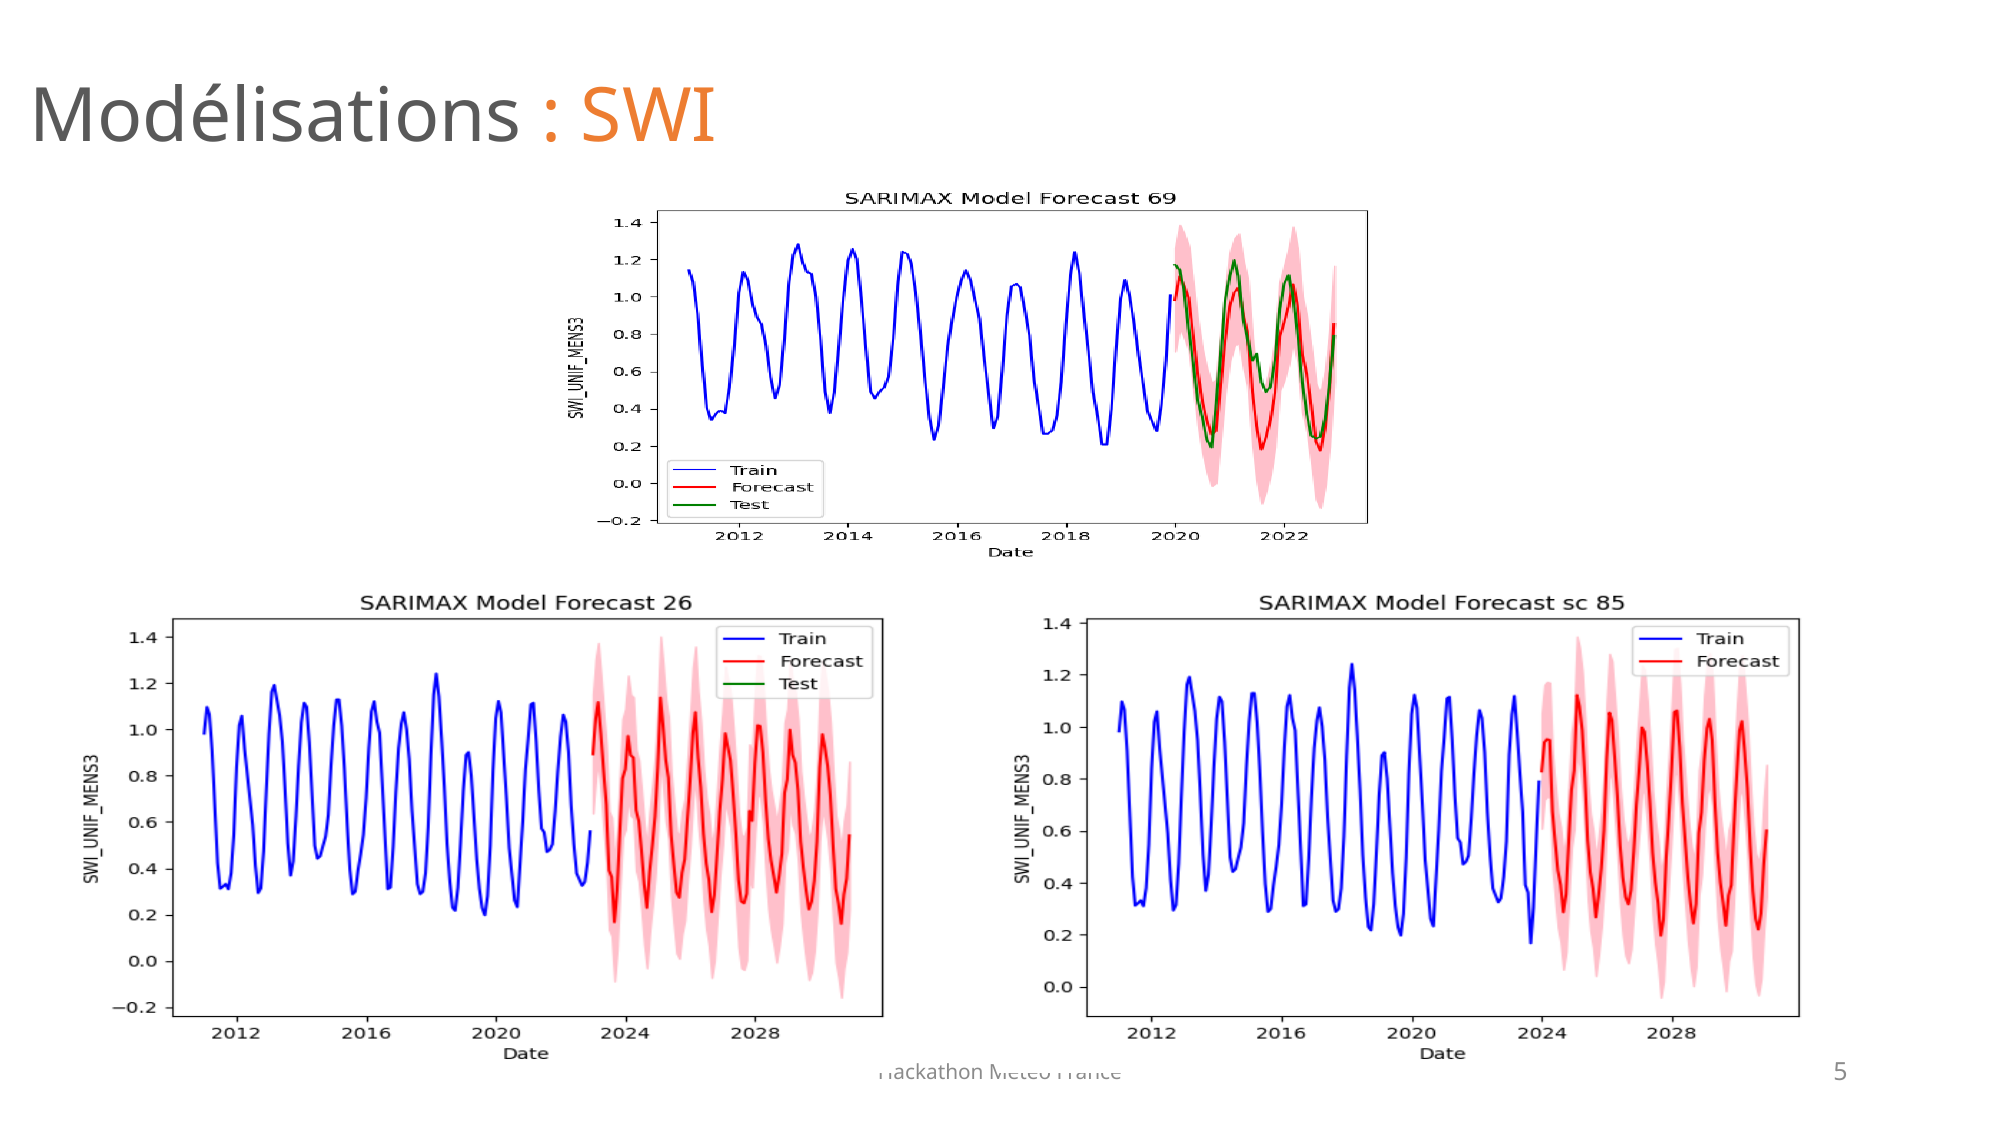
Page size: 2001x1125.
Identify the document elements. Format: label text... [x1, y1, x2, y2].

slide_number 5 [1412, 1042, 1863, 1103]
picture [999, 584, 1813, 1073]
picture [553, 183, 1380, 567]
title Modélisations : SWI [14, 8, 1736, 226]
footer Hackathon Météo France [662, 1042, 1338, 1103]
picture [68, 584, 895, 1073]
